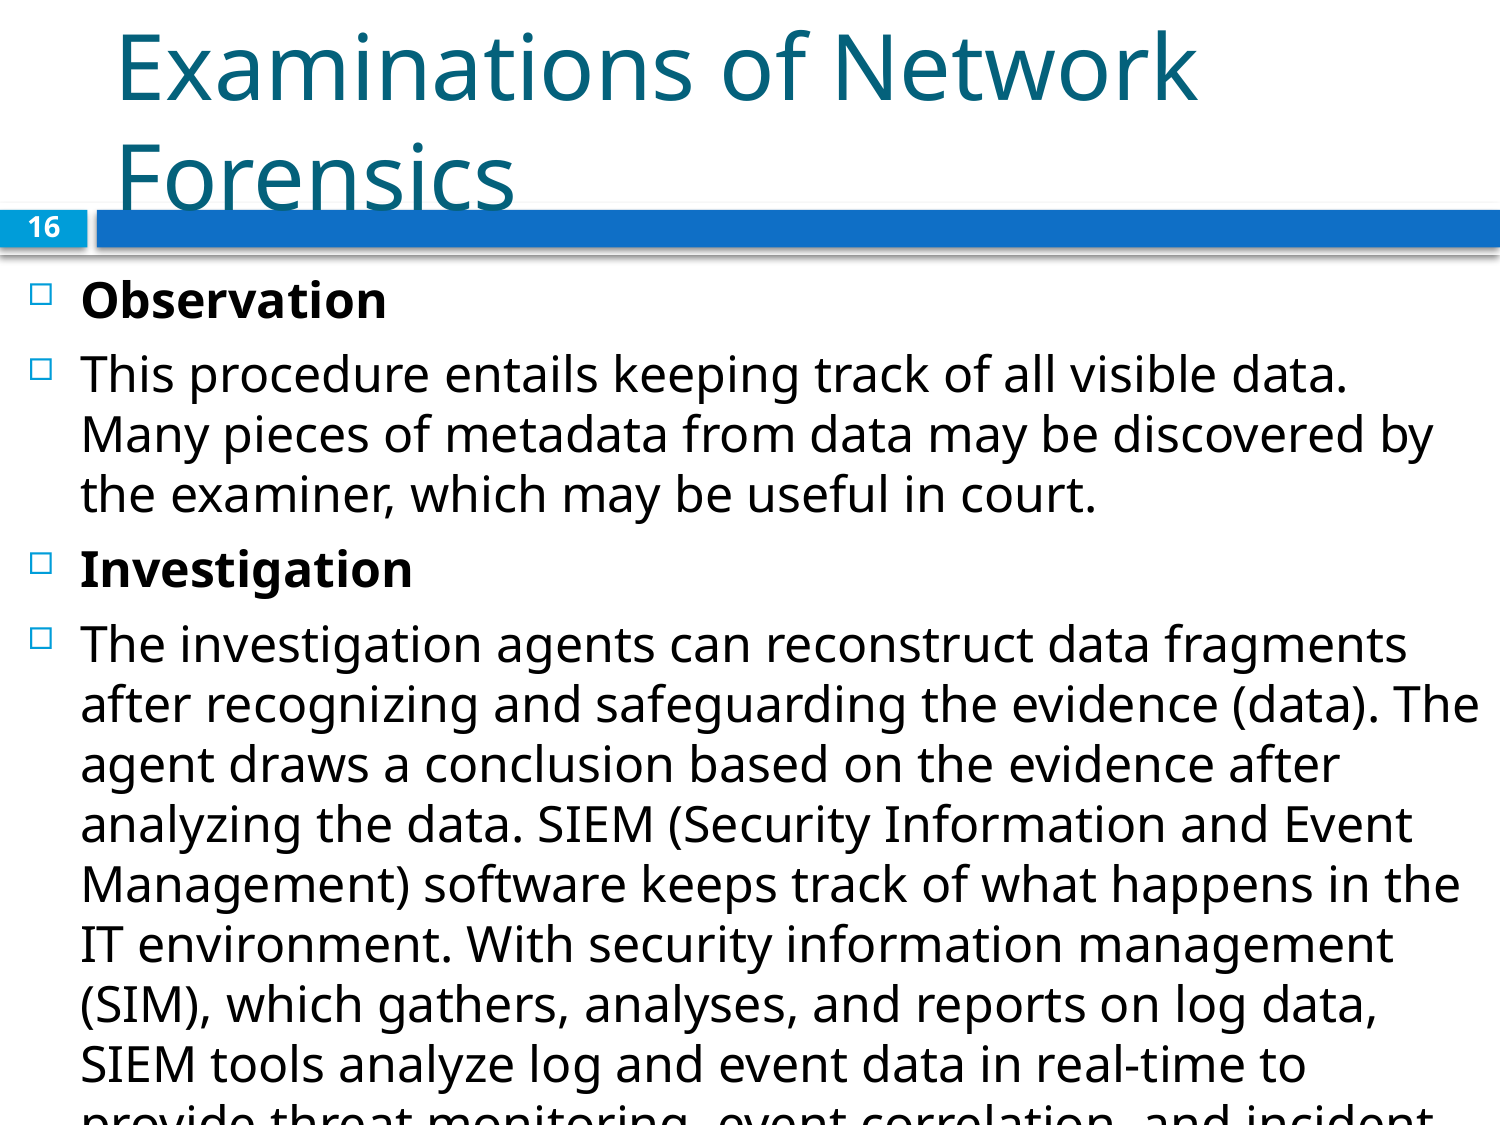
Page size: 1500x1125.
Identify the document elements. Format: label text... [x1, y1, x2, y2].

list Observation This procedure entails keeping track of all visible data. Many pieces of metadata from data may be discovered by the examiner, which may be useful in court. Investigation The investigation agents can reconstruct data fragments after recognizing and safeguarding the evidence (data). The agent draws a conclusion based on the evidence after analyzing the data. SIEM (Security Information and Event Management) software keeps track of what happens in the IT environment. With security information management (SIM), which gathers, analyses, and reports on log data, SIEM tools analyze log and event data in real-time to provide threat monitoring, event correlation, and incident response. [12, 260, 1500, 1113]
title Examinations of Network Forensics [99, 37, 1438, 201]
slide_number 16 [0, 208, 88, 249]
